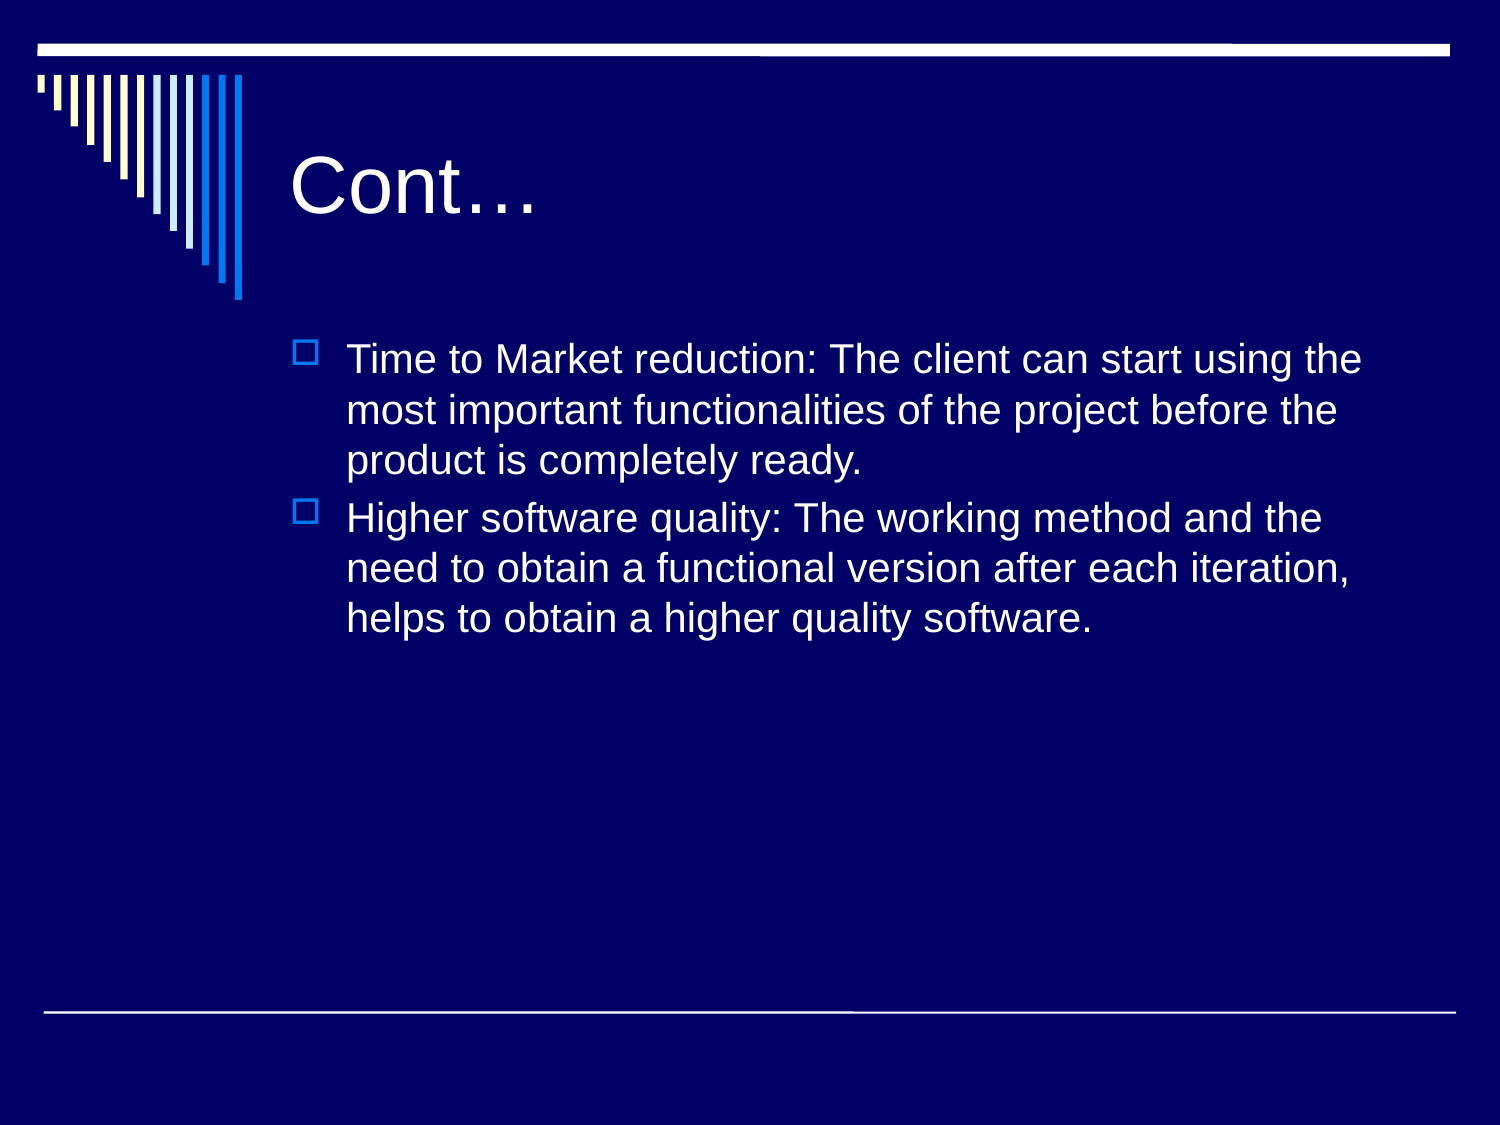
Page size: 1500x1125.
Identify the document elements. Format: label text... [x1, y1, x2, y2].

list Time to Market reduction: The client can start using the most important functionalities of the project before the product is completely ready. Higher software quality: The working method and the need to obtain a functional version after each iteration, helps to obtain a higher quality software. [274, 324, 1426, 1001]
title Cont… [274, 74, 1426, 288]
